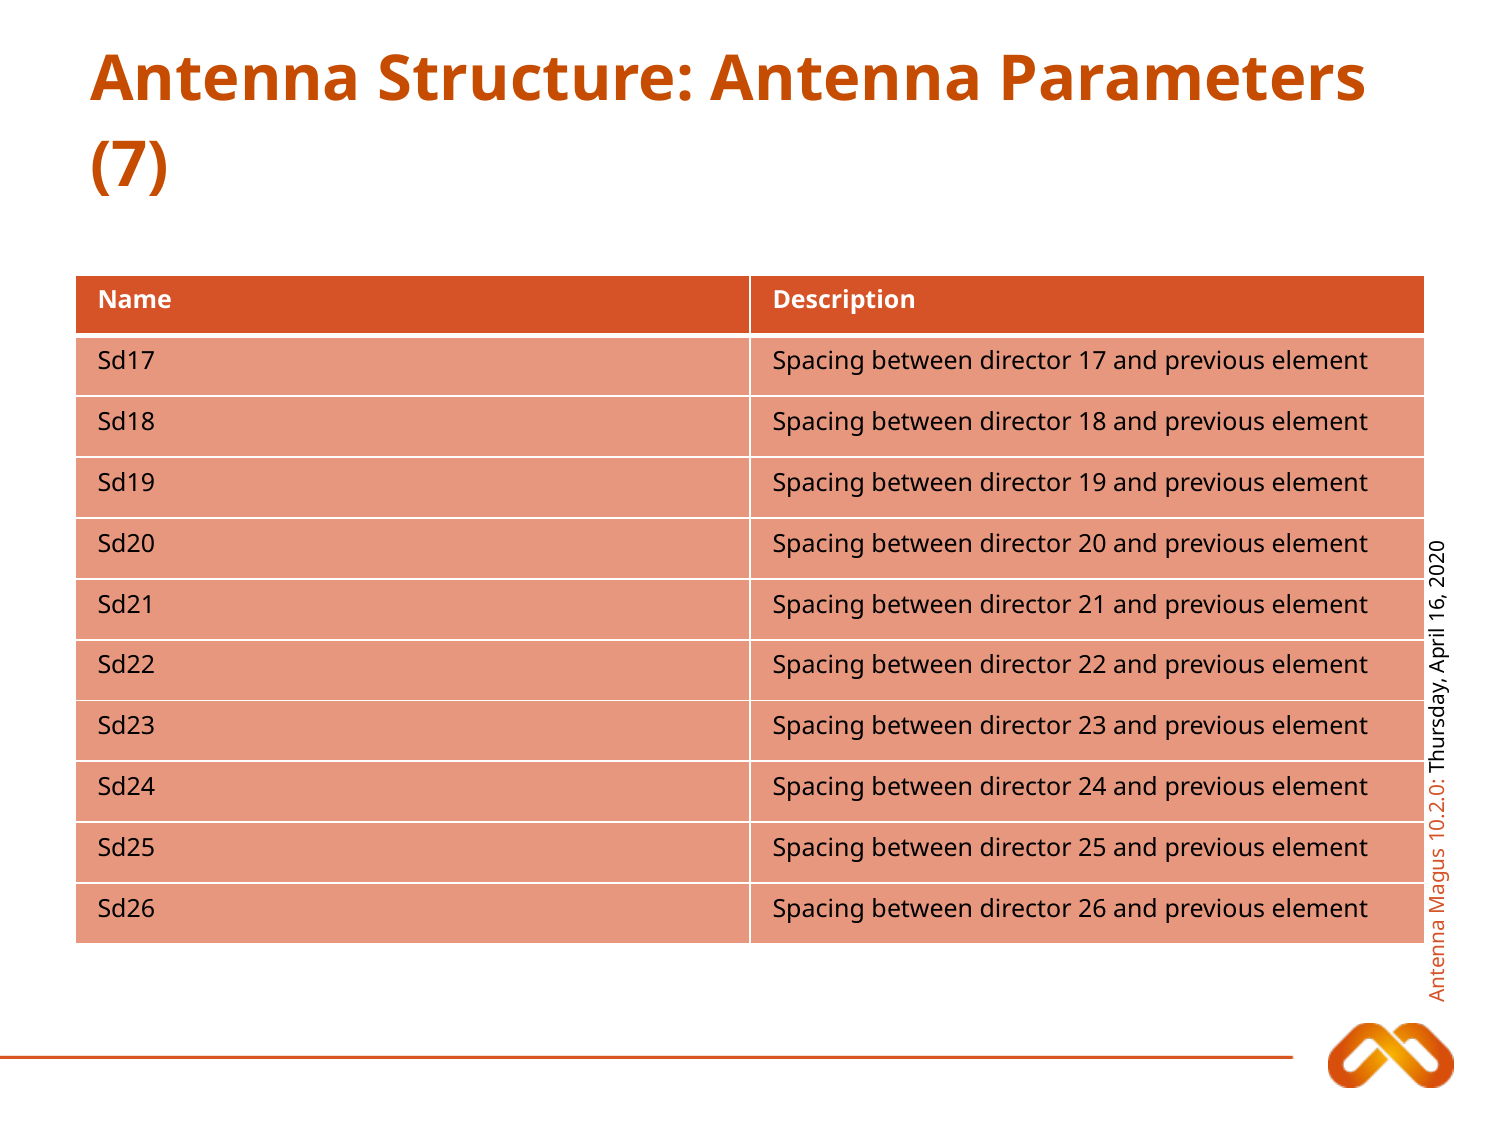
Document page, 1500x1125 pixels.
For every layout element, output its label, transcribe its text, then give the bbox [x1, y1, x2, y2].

table_cell Sd23 [76, 701, 749, 760]
text_box [74, 224, 1425, 281]
table_cell Sd21 [76, 580, 749, 639]
table_cell Sd17 [76, 338, 749, 395]
table_cell Spacing between director 19 and previous element [751, 458, 1424, 517]
table_cell Spacing between director 18 and previous element [751, 397, 1424, 456]
table_cell Spacing between director 25 and previous element [751, 823, 1424, 882]
picture [0, 902, 1294, 1059]
table_cell Sd24 [76, 762, 749, 821]
table_cell Spacing between director 20 and previous element [751, 519, 1424, 578]
table_cell Spacing between director 21 and previous element [751, 580, 1424, 639]
table_cell Sd26 [76, 884, 749, 943]
table_header Description [751, 281, 1424, 333]
table_cell Spacing between director 24 and previous element [751, 762, 1424, 821]
table_cell Sd22 [76, 641, 749, 700]
table_cell Sd20 [76, 519, 749, 578]
title Antenna Structure: Antenna Parameters (7) [74, 24, 1426, 213]
table_header Name [76, 281, 749, 333]
table_cell Spacing between director 23 and previous element [751, 701, 1424, 760]
picture [1328, 1023, 1454, 1088]
table_cell Sd19 [76, 458, 749, 517]
table_cell Spacing between director 17 and previous element [751, 338, 1424, 395]
table_cell Sd25 [76, 823, 749, 882]
table_cell Sd18 [76, 397, 749, 456]
table_cell Spacing between director 22 and previous element [751, 641, 1424, 700]
table_cell Spacing between director 26 and previous element [751, 884, 1424, 943]
